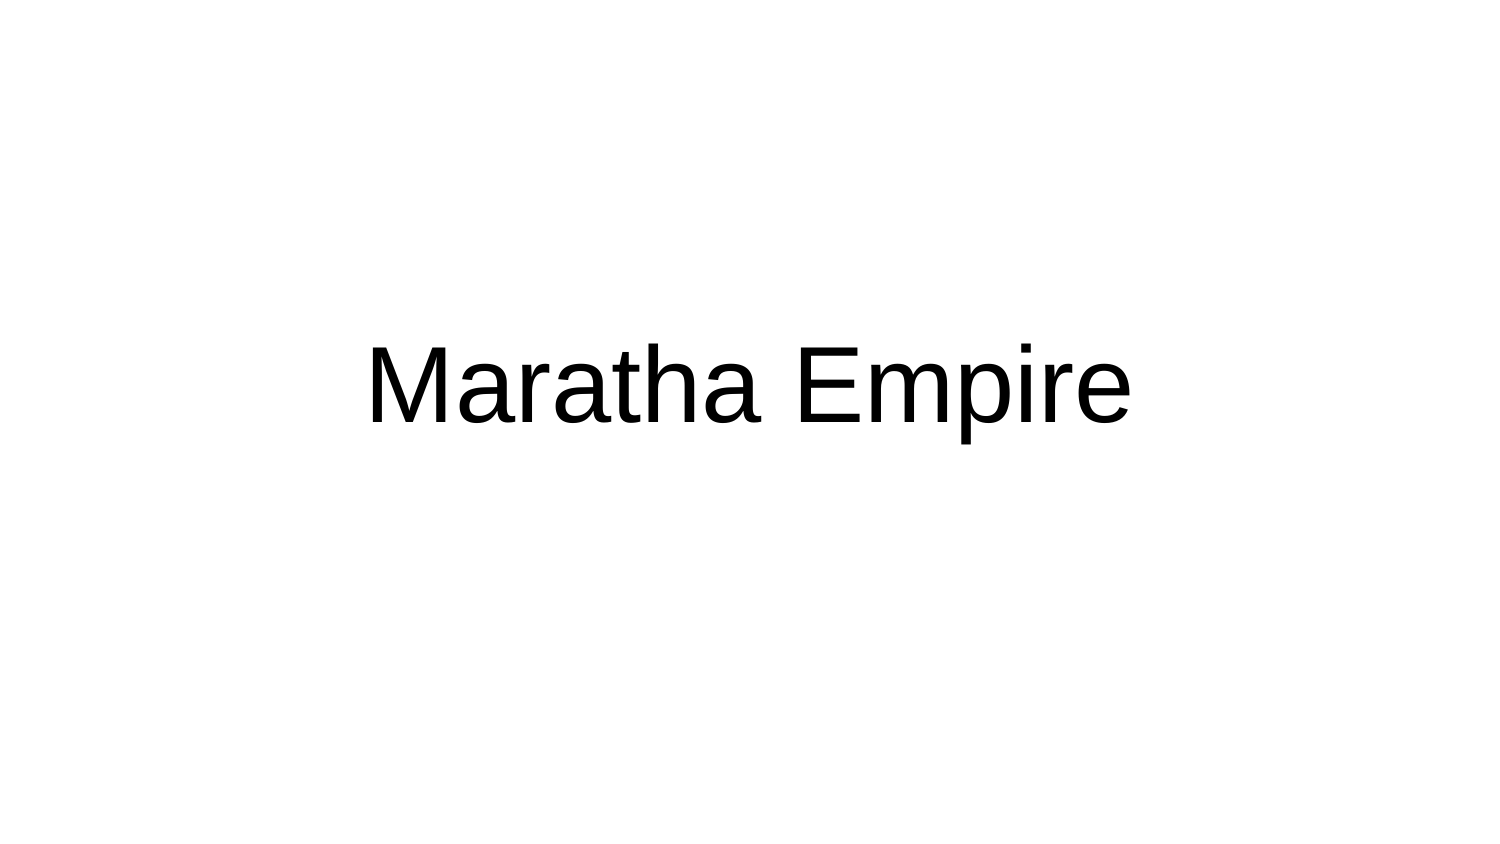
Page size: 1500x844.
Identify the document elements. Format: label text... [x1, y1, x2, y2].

title Maratha Empire [51, 122, 1449, 459]
